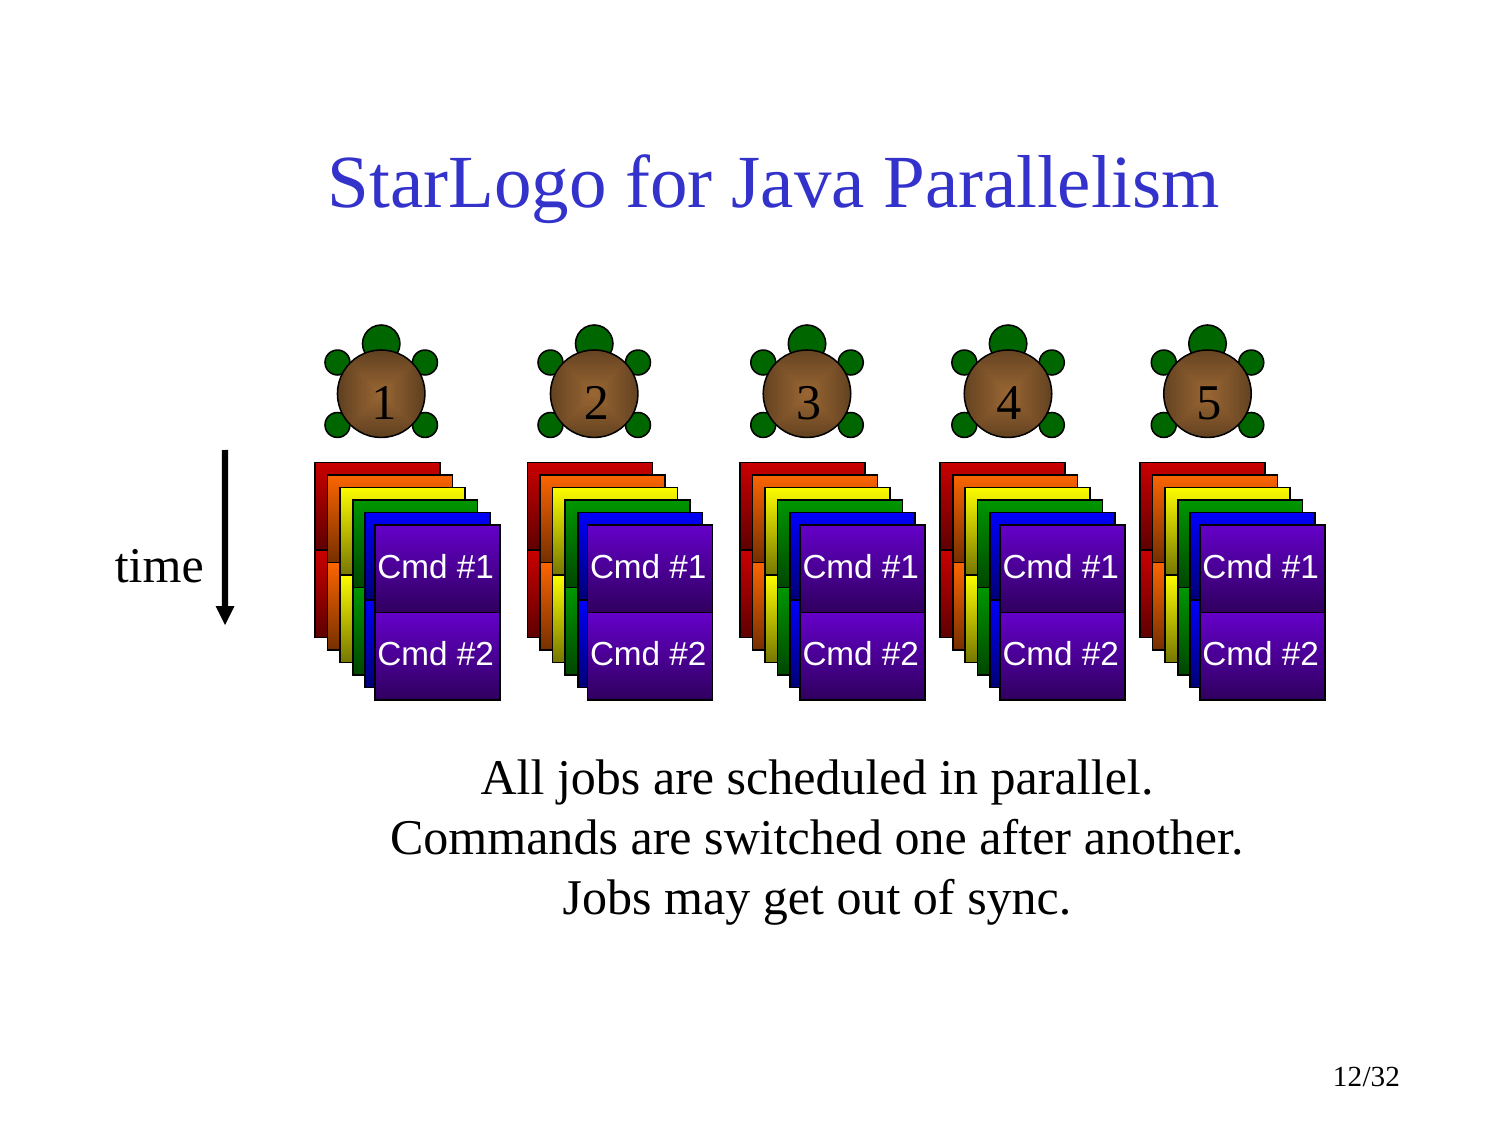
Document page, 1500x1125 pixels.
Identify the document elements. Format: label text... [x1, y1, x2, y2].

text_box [312, 462, 512, 700]
text_box [218, 449, 232, 625]
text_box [524, 462, 725, 700]
text_box time [99, 524, 219, 600]
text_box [937, 462, 1137, 700]
text_box All jobs are scheduled in parallel. Commands are switched one after another. Jobs may get out of sync. [375, 737, 1260, 933]
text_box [737, 462, 937, 700]
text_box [1137, 462, 1337, 700]
text_box StarLogo for Java Parallelism [313, 124, 1236, 230]
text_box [324, 324, 1264, 438]
